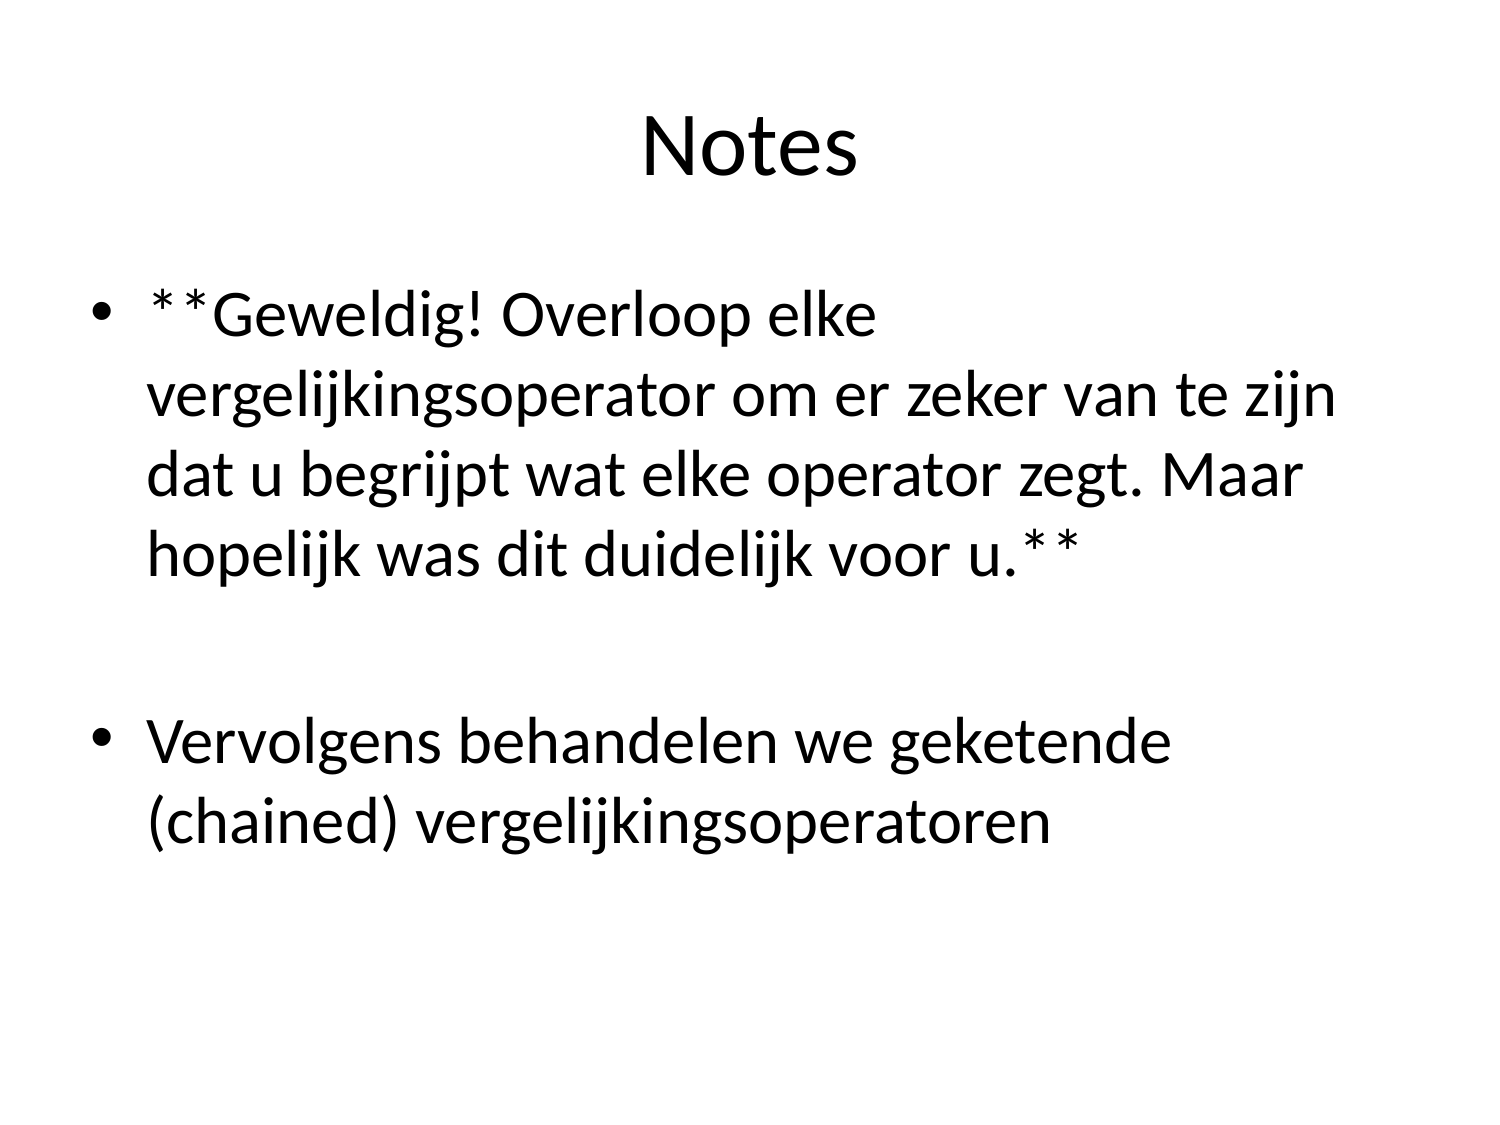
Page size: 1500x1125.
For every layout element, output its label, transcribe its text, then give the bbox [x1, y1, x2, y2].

title Notes [75, 45, 1425, 233]
list **Geweldig! Overloop elke vergelijkingsoperator om er zeker van te zijn dat u begrijpt wat elke operator zegt. Maar hopelijk was dit duidelijk voor u.** Vervolgens behandelen we geketende (chained) vergelijkingsoperatoren [75, 262, 1425, 1005]
